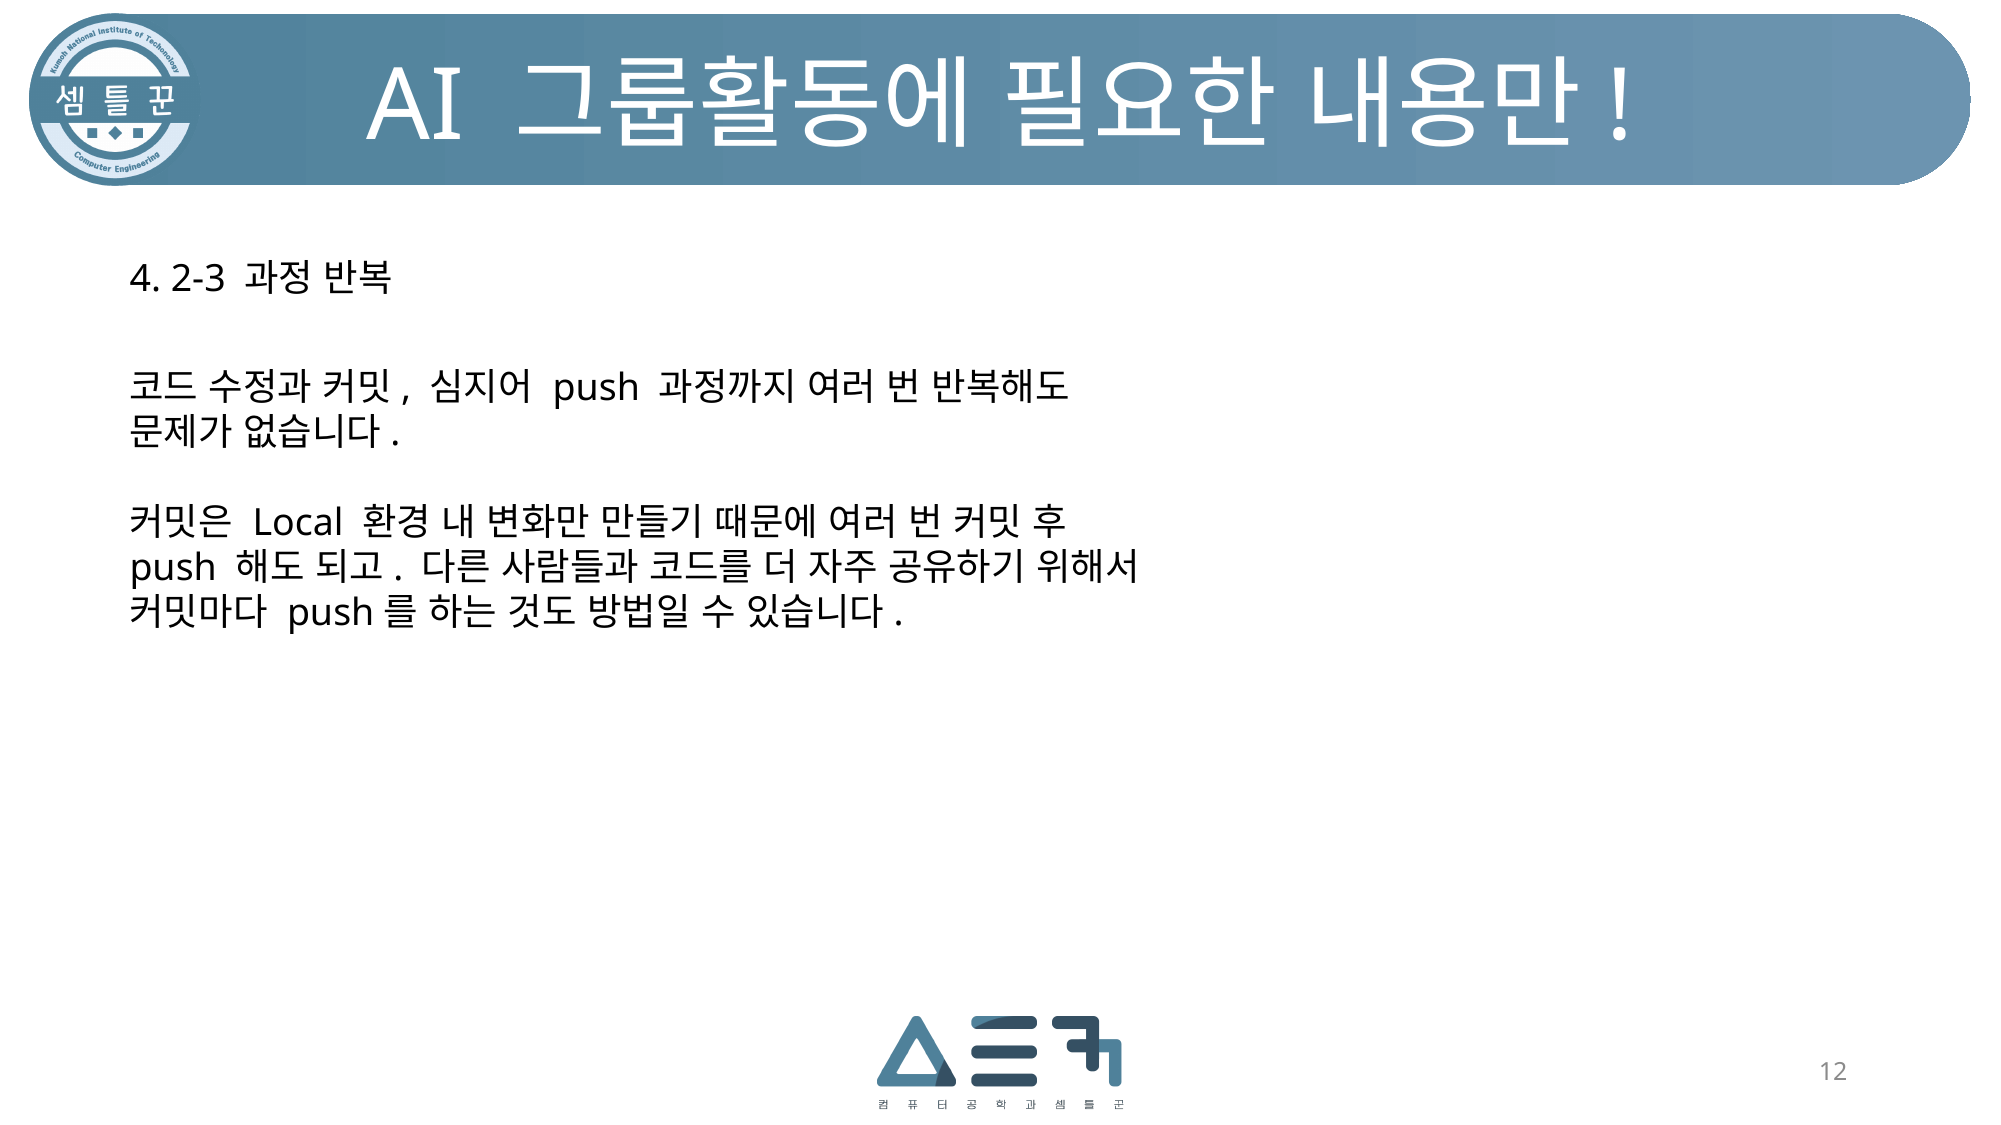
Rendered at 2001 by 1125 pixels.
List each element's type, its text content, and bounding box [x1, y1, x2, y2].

slide_number 12 [1412, 1042, 1863, 1103]
text_box AI 그룹활동에 필요한 내용만! [106, 12, 1972, 187]
text_box 코드 수정과 커밋, 심지어 push 과정까지 여러 번 반복해도 문제가 없습니다. 커밋은 Local 환경 내 변화만 만들기 때문에 여러 번 커밋 후 push 해도 되고. 다른 사람들과 코드를 더 자주 공유하기 위해서 커밋마다 push를 하는 것도 방법일 수 있습니다. [114, 356, 1158, 641]
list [29, 13, 201, 186]
text_box 4. 2-3 과정 반복 [114, 246, 1863, 307]
picture [873, 1011, 1127, 1112]
